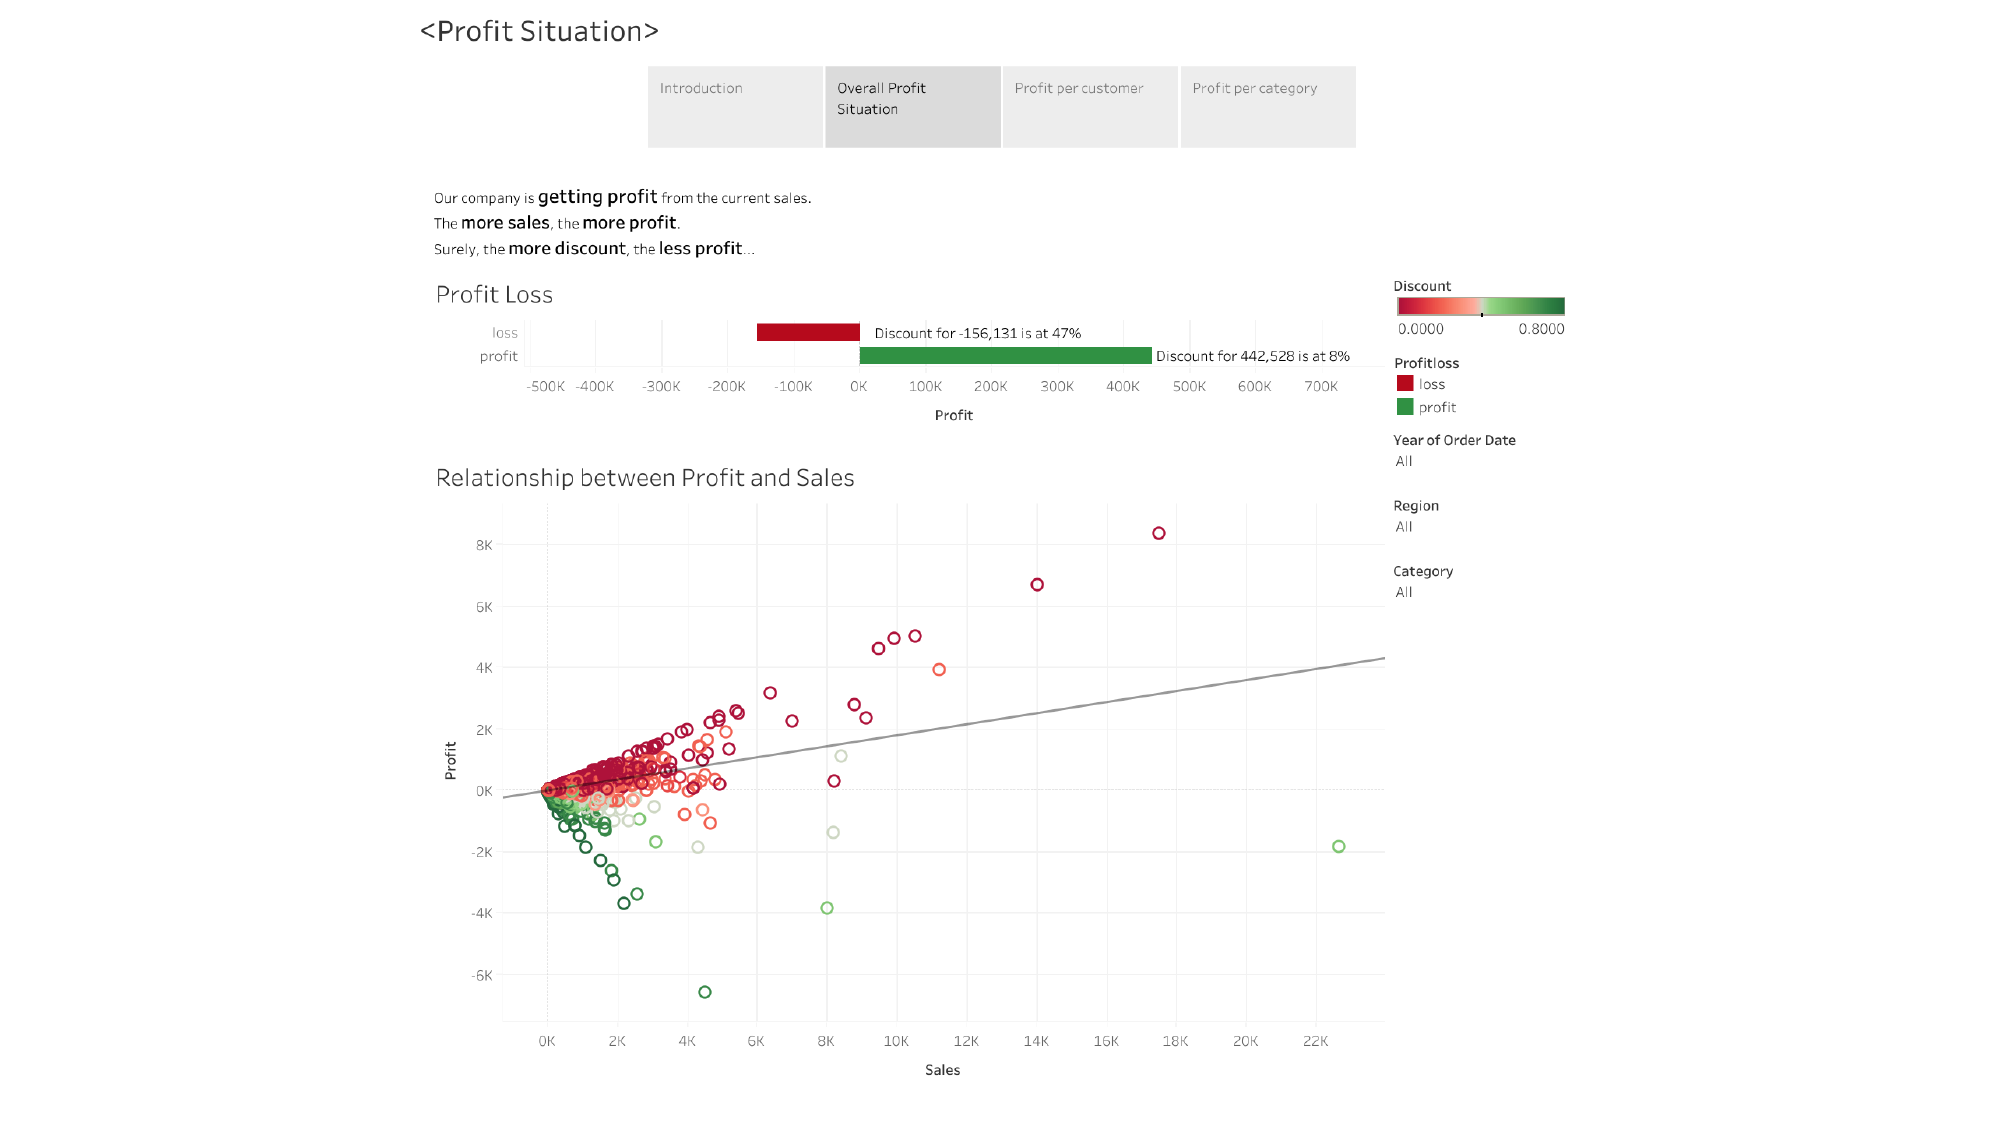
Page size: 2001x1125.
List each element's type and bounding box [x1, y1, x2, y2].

picture [407, 0, 1593, 1125]
